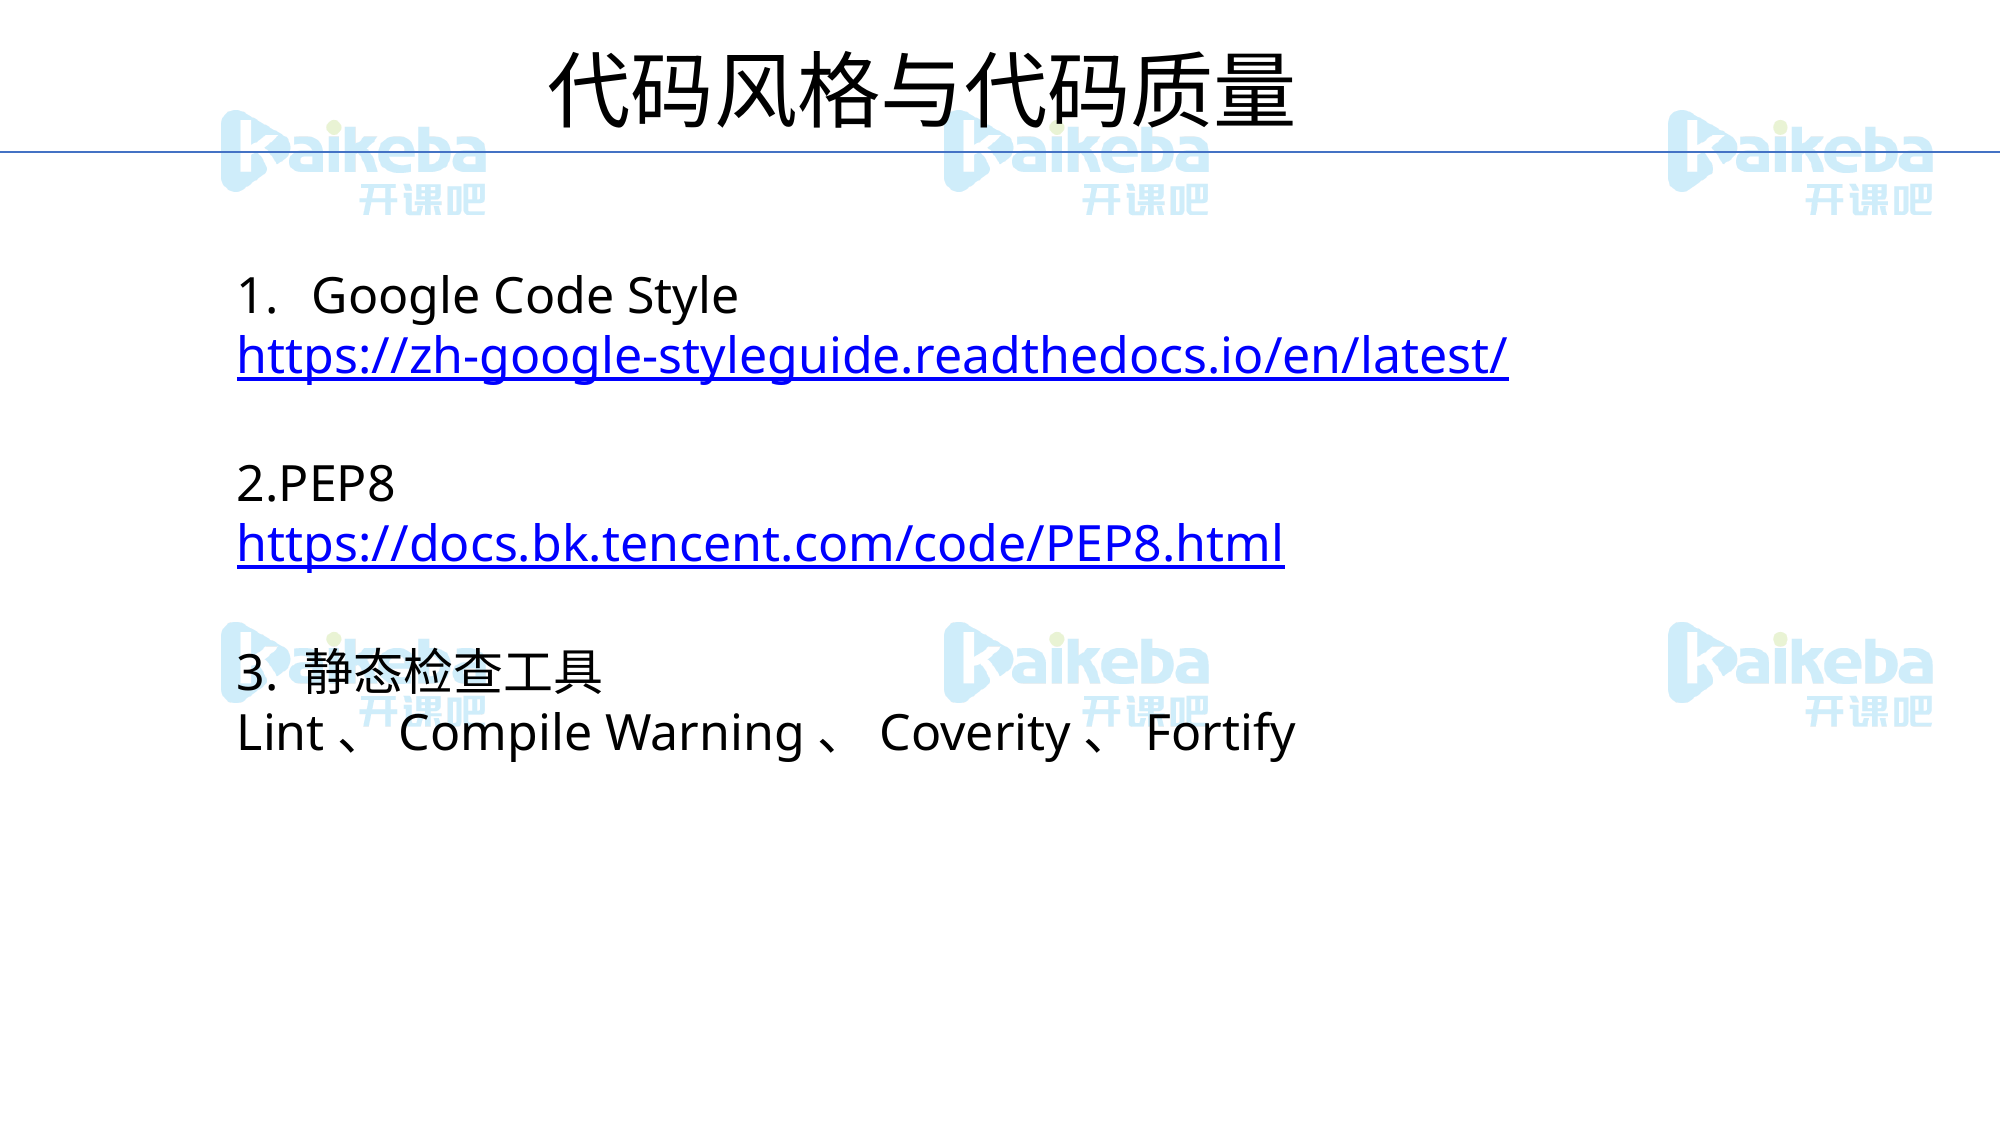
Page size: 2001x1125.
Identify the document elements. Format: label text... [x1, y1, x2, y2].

text_box 代码风格与代码质量 [201, 30, 1644, 146]
text_box Google Code Style https://zh-google-styleguide.readthedocs.io/en/latest/ 2.PEP8 https://docs.bk.tencent.com/code/PEP8.html 3. 静态检查工具 Lint、Compile Warning、Coverity、Fortify [229, 255, 1801, 948]
